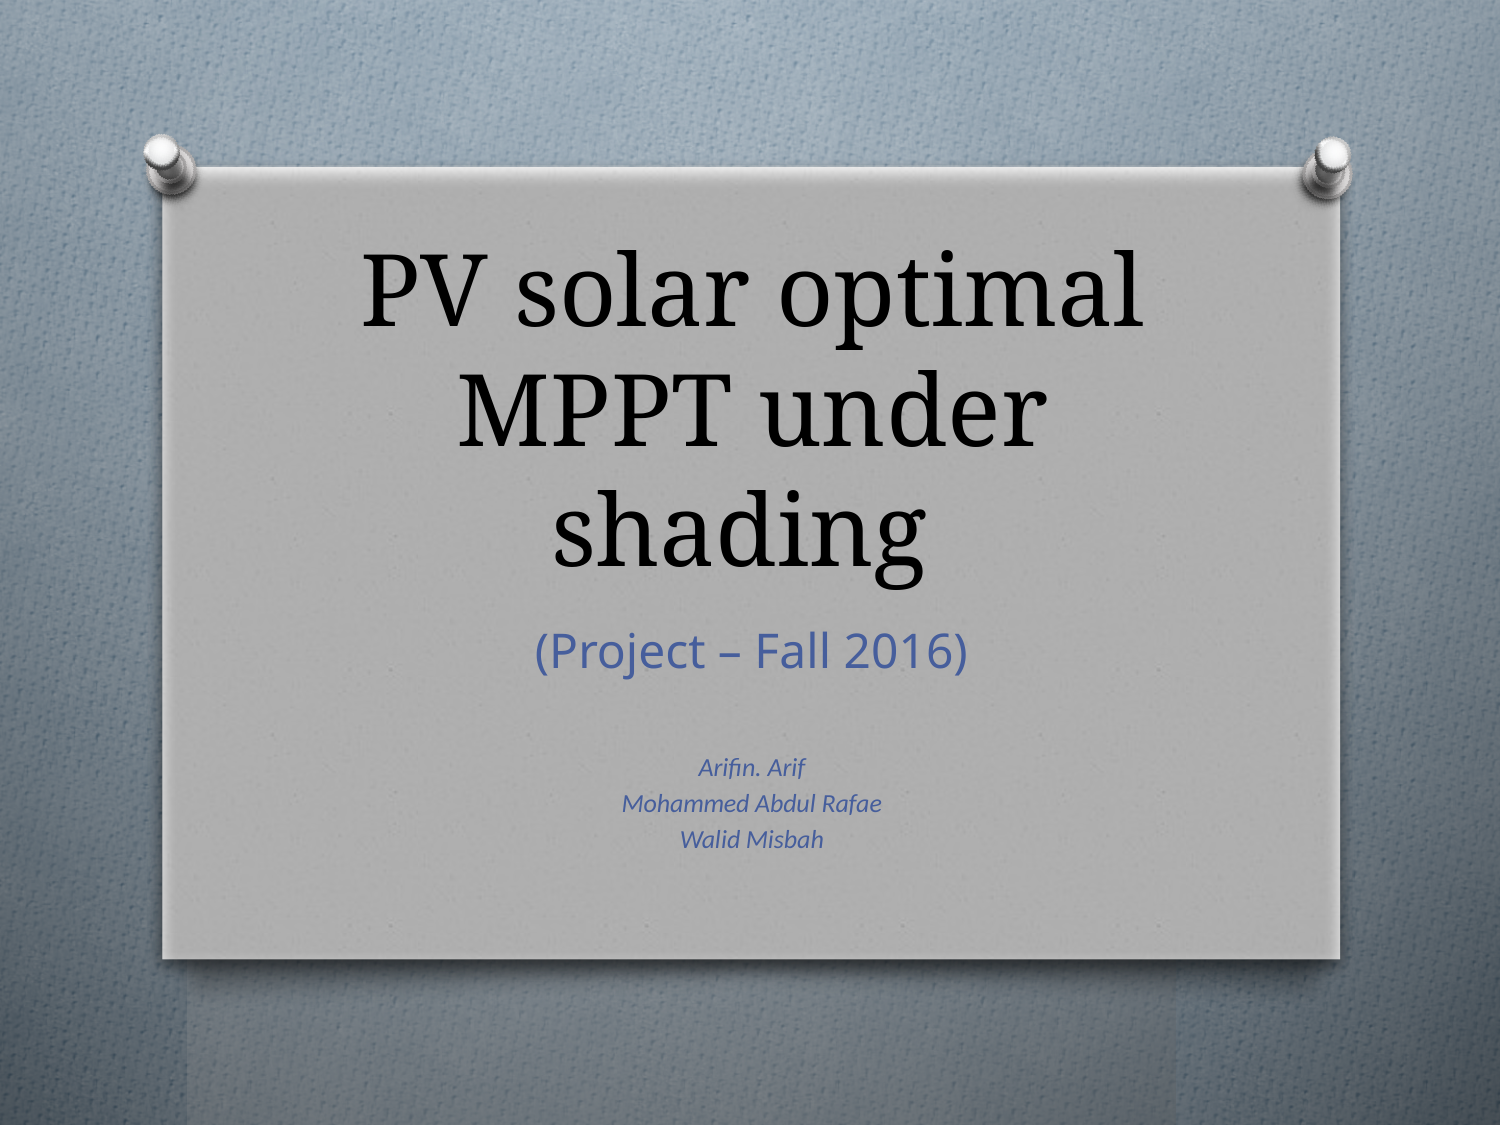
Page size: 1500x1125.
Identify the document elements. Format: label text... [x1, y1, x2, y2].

picture [112, 100, 235, 224]
title PV solar optimal MPPT under shading [283, 294, 1223, 595]
picture [1274, 109, 1396, 230]
subtitle (Project – Fall 2016) Arifin. Arif Mohammed Abdul Rafae Walid Misbah [283, 612, 1221, 863]
